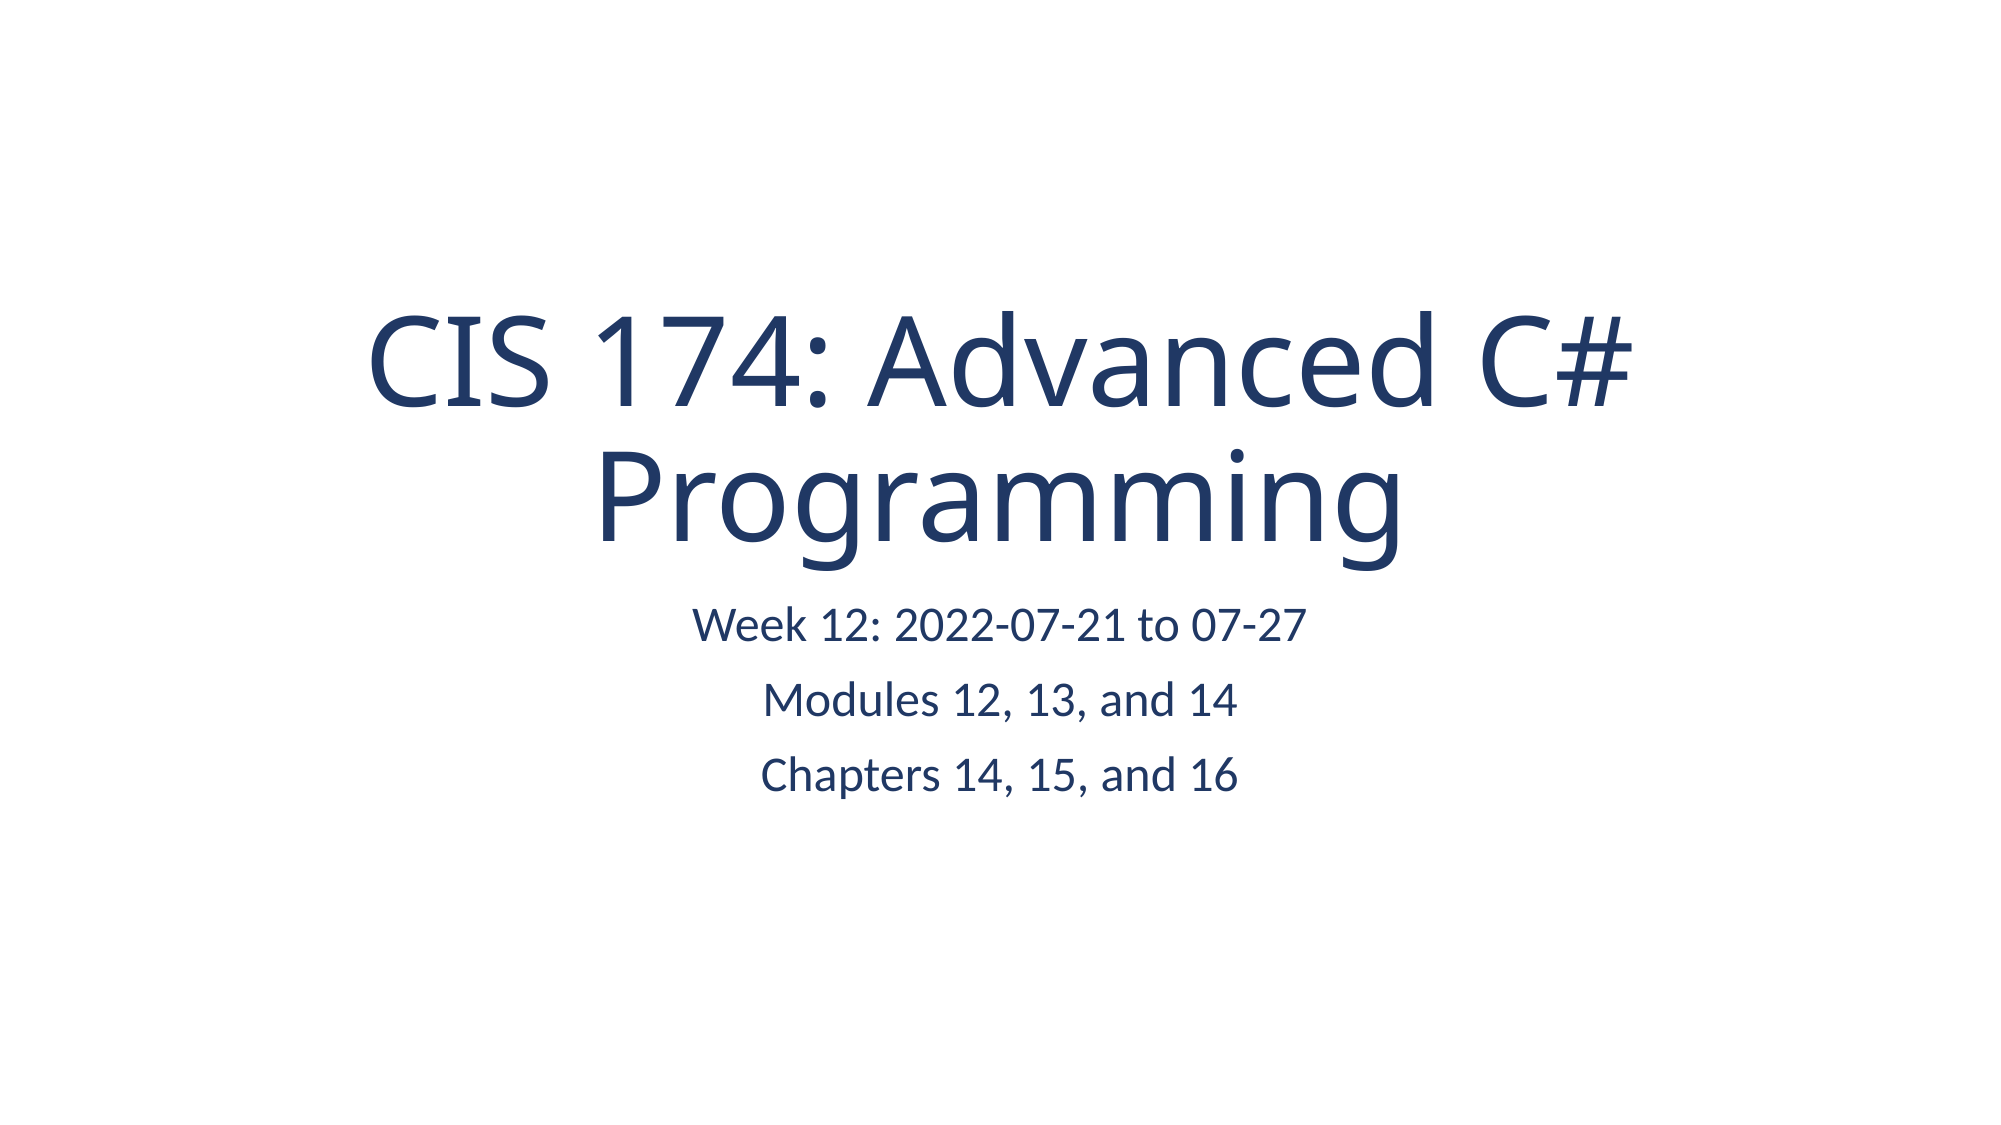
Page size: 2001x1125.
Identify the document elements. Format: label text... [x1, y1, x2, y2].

subtitle Week 12: 2022-07-21 to 07-27 Modules 12, 13, and 14 Chapters 14, 15, and 16 [249, 590, 1750, 863]
title CIS 174: Advanced C# Programming [249, 184, 1750, 576]
